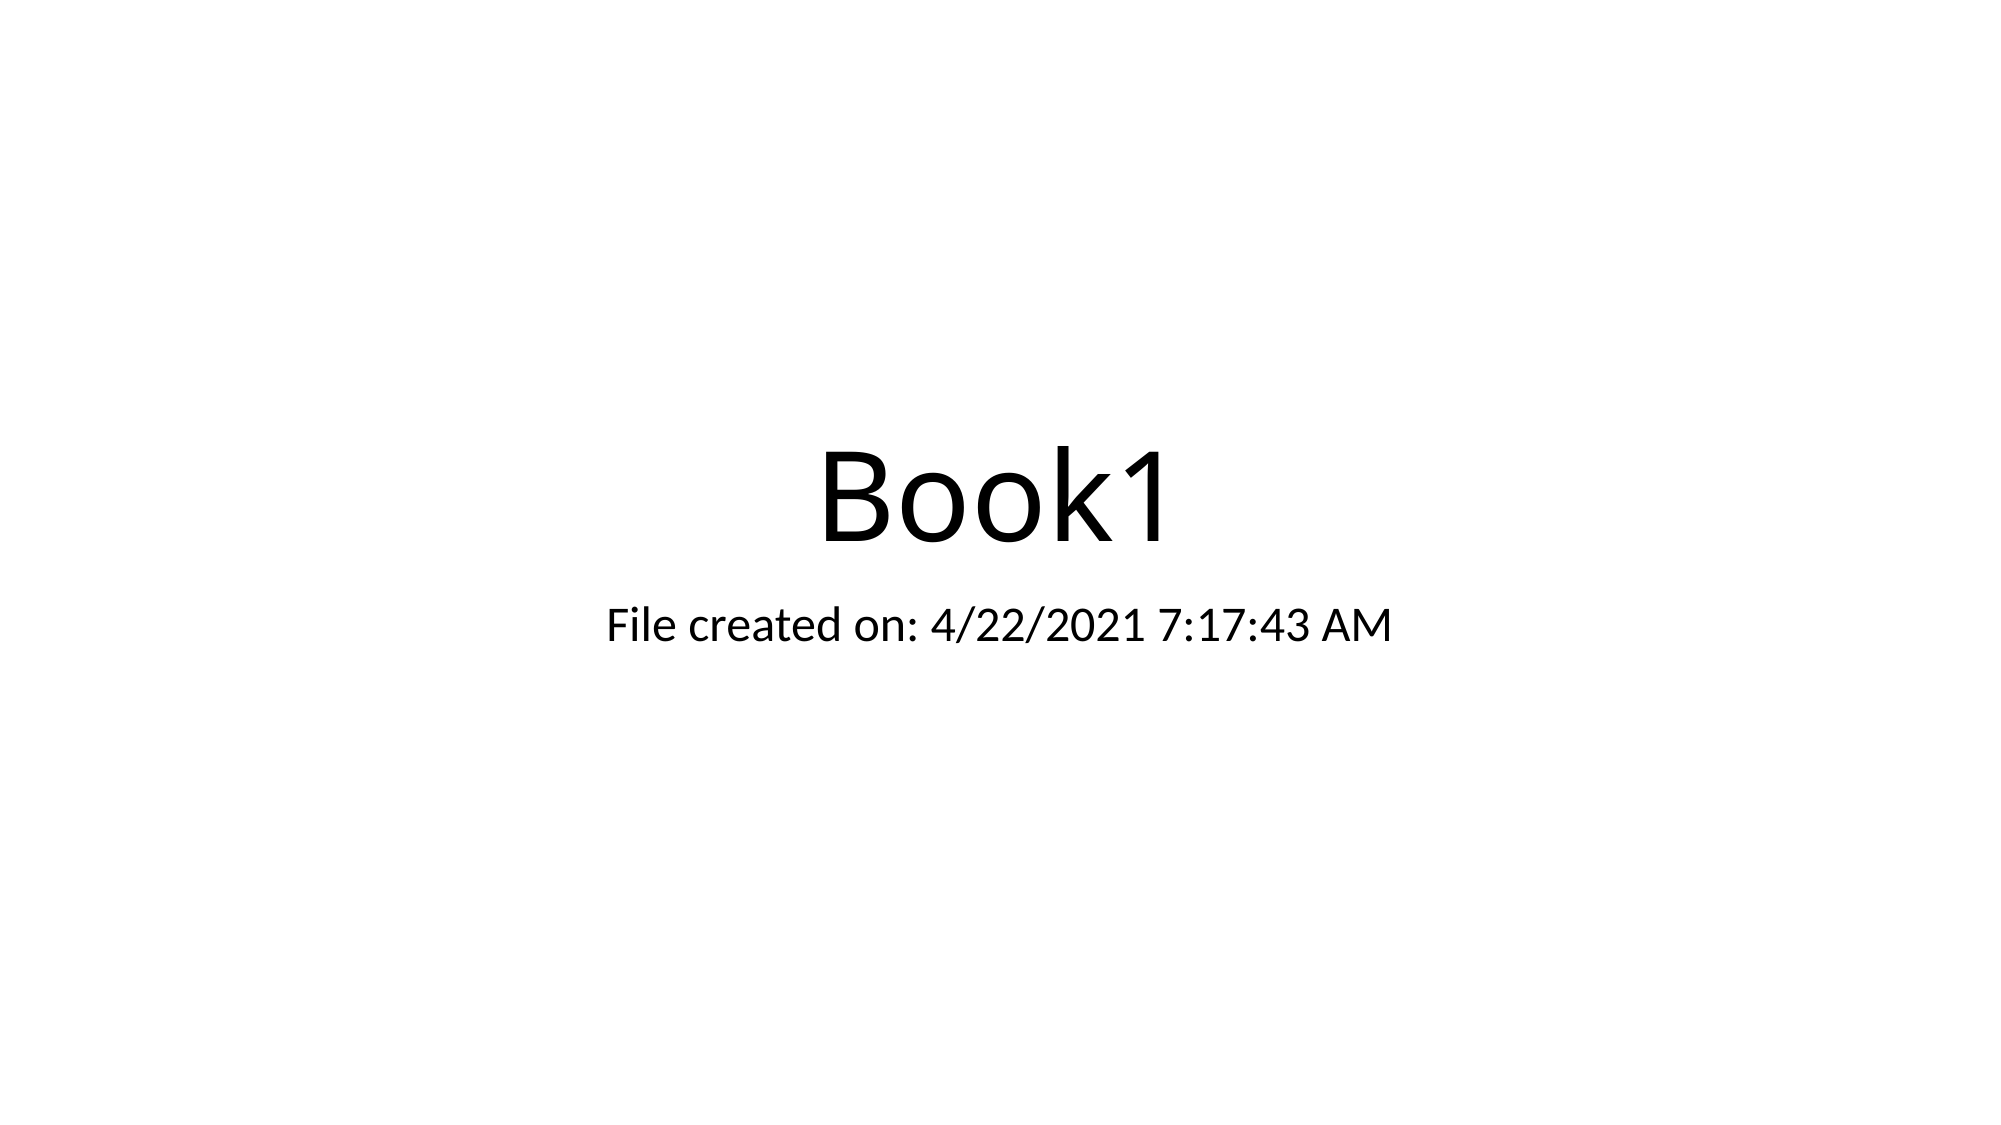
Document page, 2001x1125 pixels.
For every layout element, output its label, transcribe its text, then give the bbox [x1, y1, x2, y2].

subtitle File created on: 4/22/2021 7:17:43 AM [249, 590, 1750, 863]
title Book1 [249, 184, 1750, 576]
